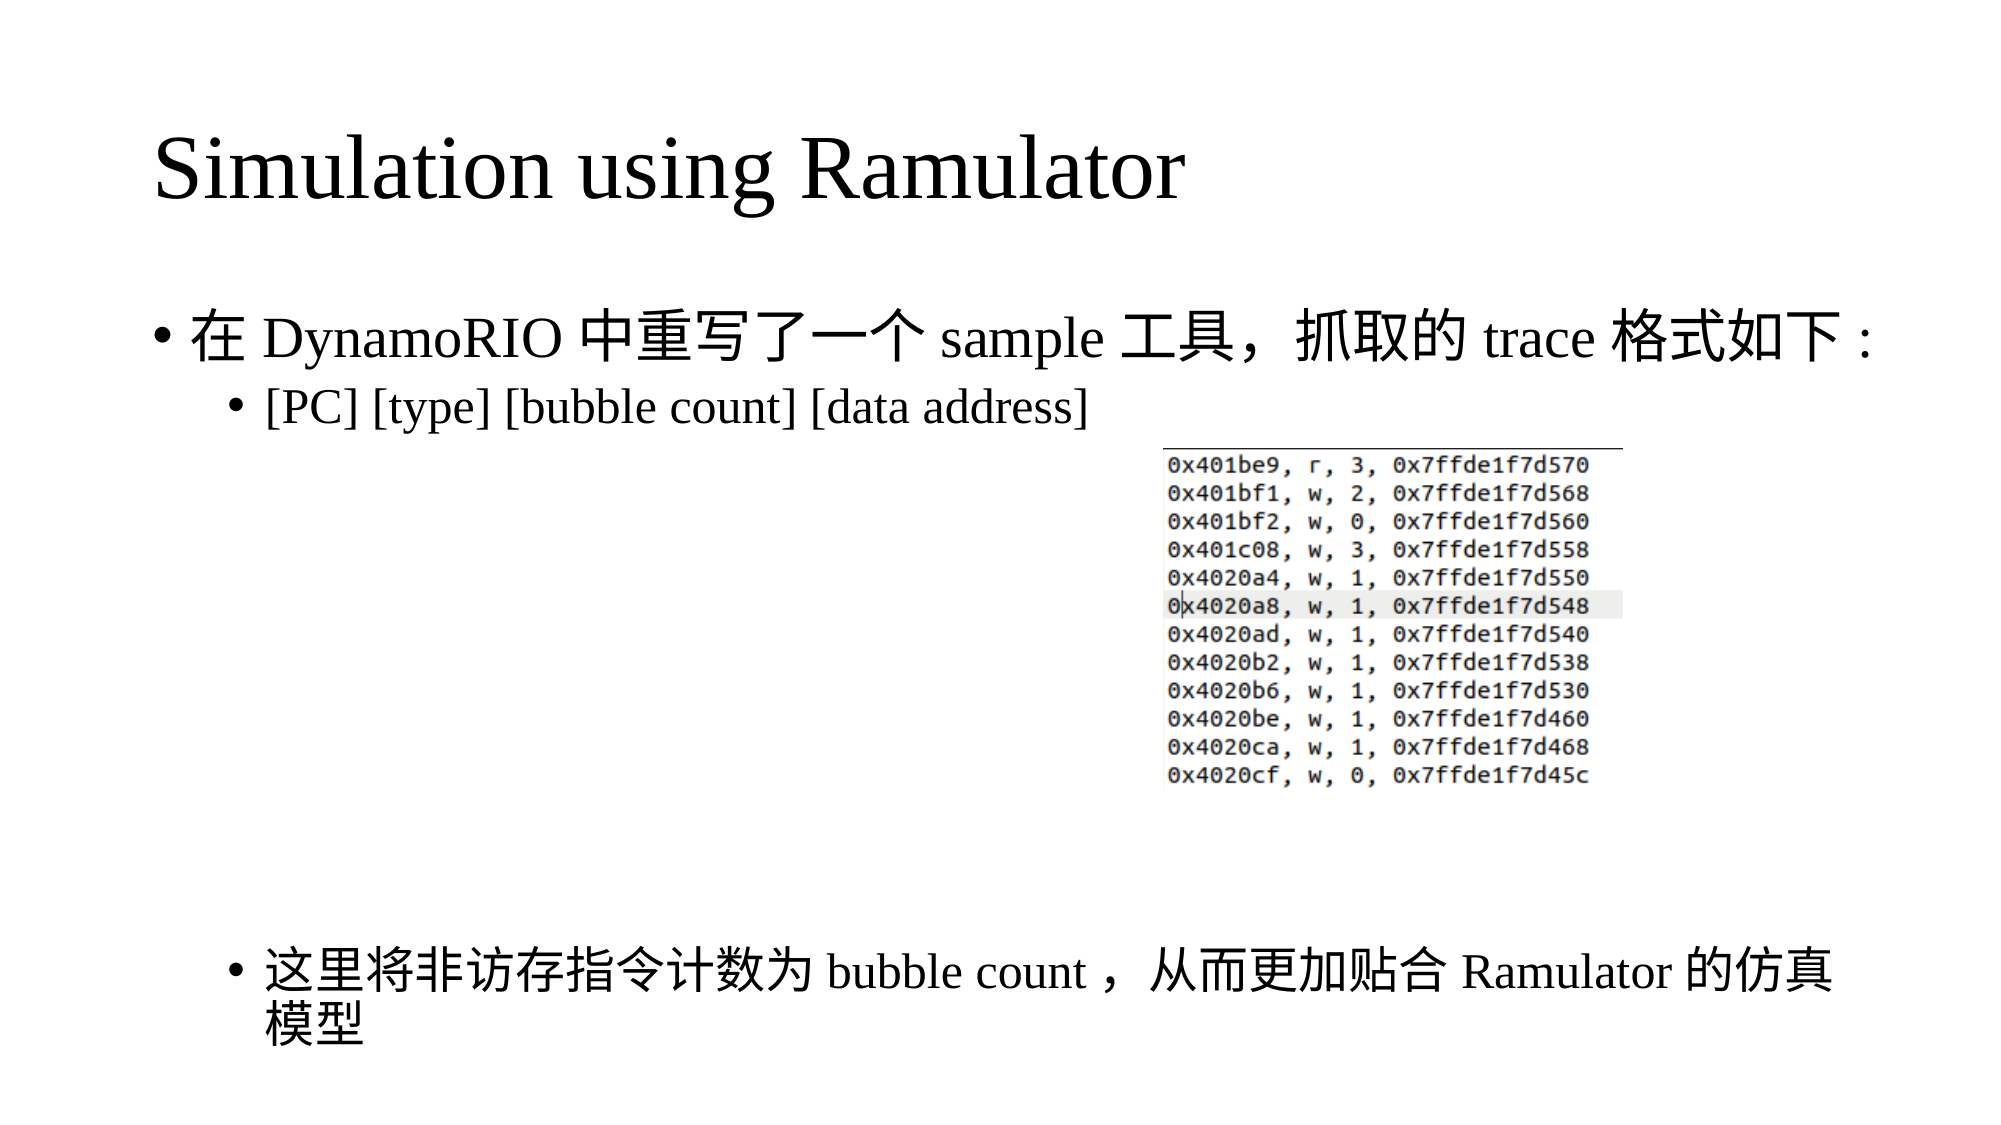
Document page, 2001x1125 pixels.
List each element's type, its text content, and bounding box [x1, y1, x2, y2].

list 在DynamoRIO中重写了一个sample工具，抓取的trace格式如下: [PC] [type] [bubble count] [data address] 这里将非访存指令计数为bubble count，从而更加贴合Ramulator的仿真模型 [137, 299, 1863, 1014]
title Simulation using Ramulator [137, 59, 1863, 278]
picture [1163, 448, 1623, 791]
